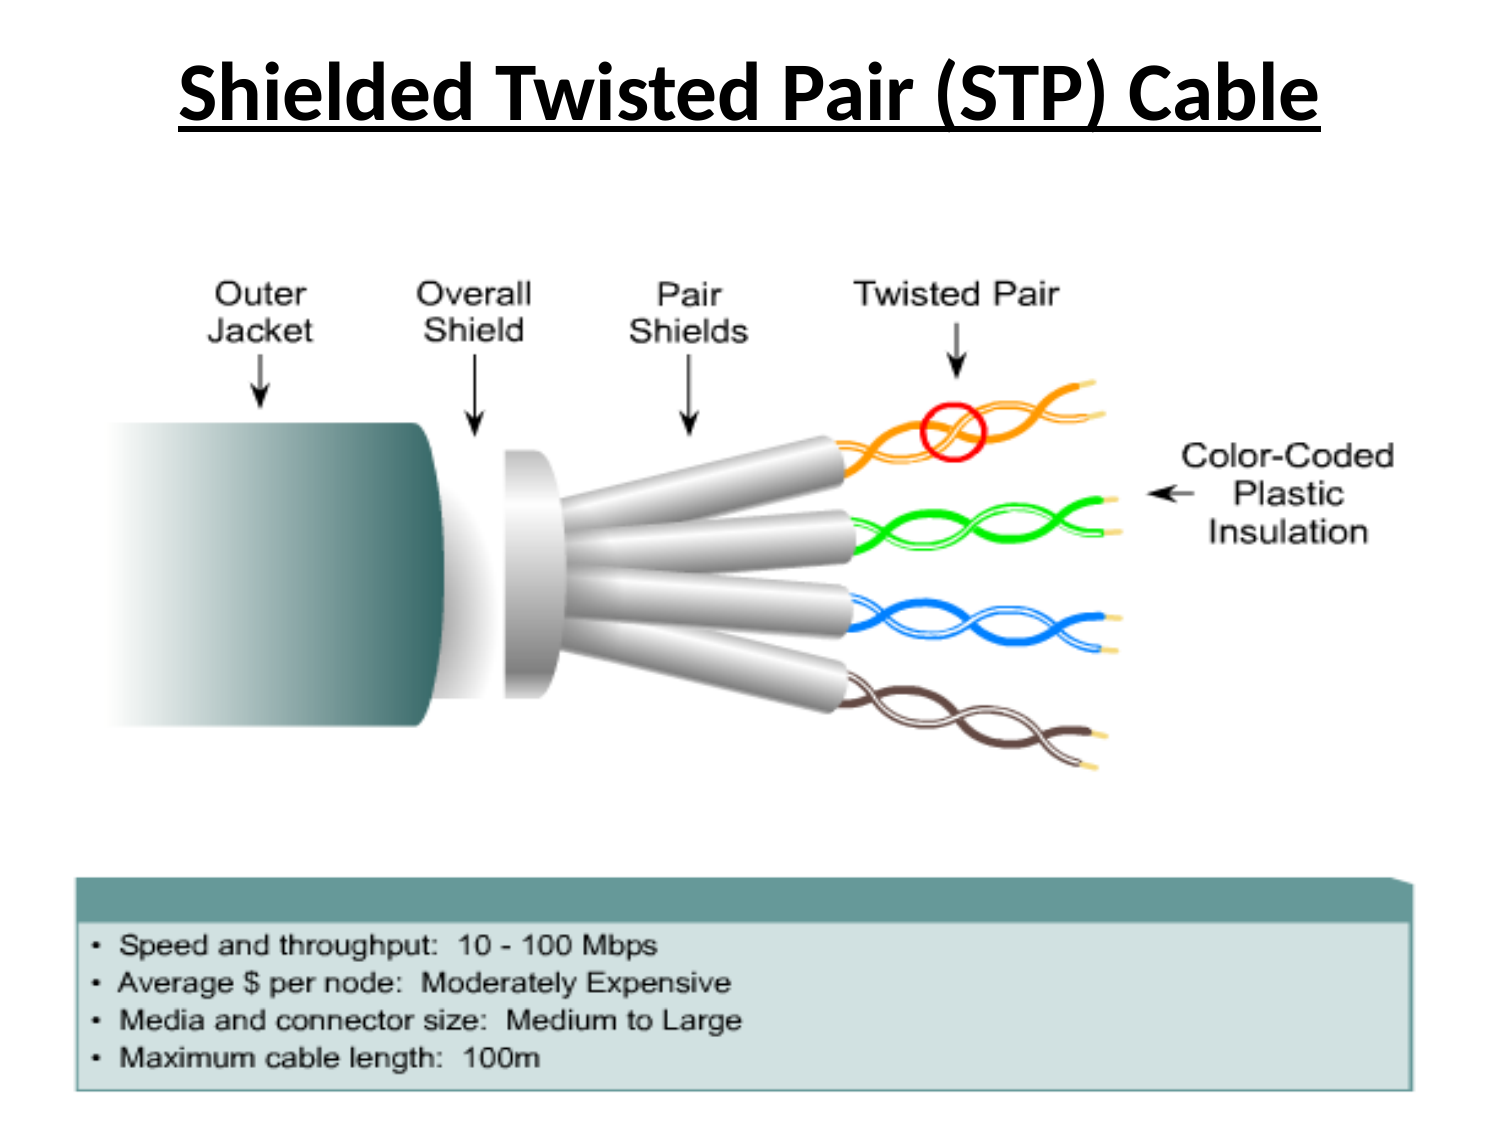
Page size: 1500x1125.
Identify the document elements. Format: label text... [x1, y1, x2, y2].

title Shielded Twisted Pair (STP) Cable [0, 24, 1500, 150]
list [49, 249, 1438, 1112]
